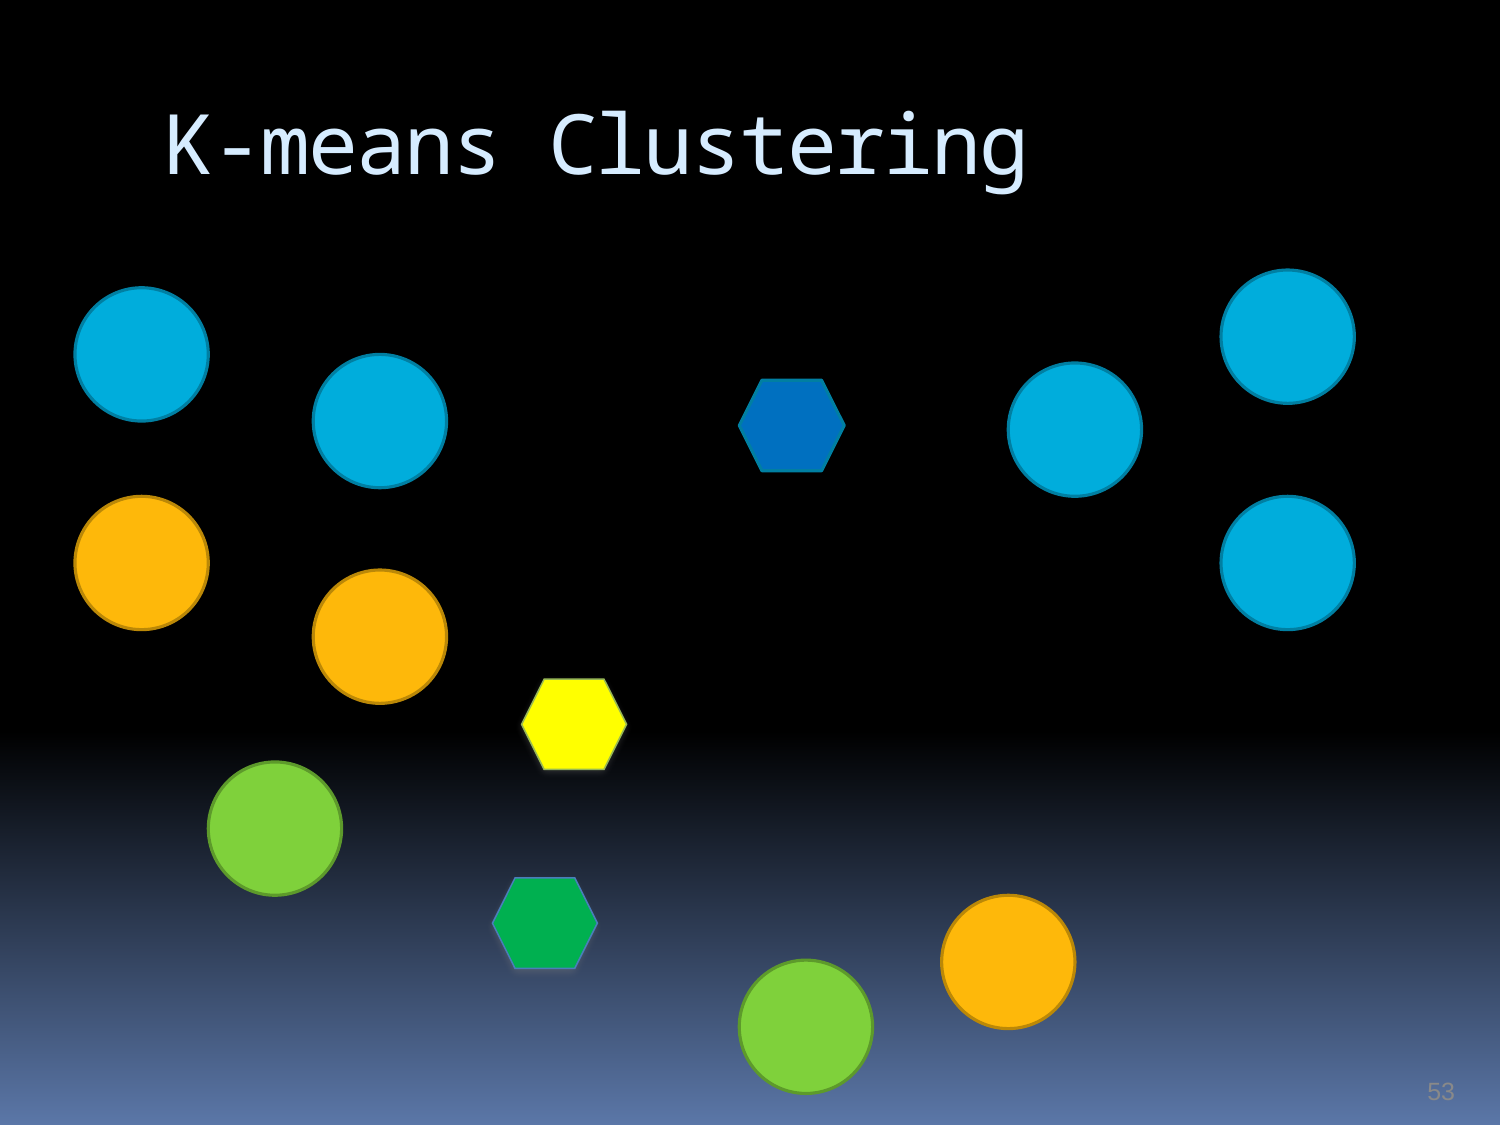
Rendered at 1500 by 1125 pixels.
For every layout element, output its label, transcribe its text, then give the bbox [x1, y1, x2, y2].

text_box [73, 286, 210, 423]
text_box [1219, 494, 1356, 632]
text_box [737, 378, 846, 473]
text_box [1219, 268, 1356, 405]
text_box [311, 352, 449, 490]
text_box [311, 568, 449, 705]
slide_number 53 [1412, 1052, 1488, 1113]
text_box [206, 760, 344, 897]
text_box [73, 494, 210, 632]
text_box [940, 893, 1077, 1031]
text_box [1006, 361, 1144, 498]
text_box [737, 958, 875, 1096]
title K-means Clustering [150, 83, 1425, 234]
text_box [521, 679, 627, 770]
text_box [492, 877, 598, 969]
